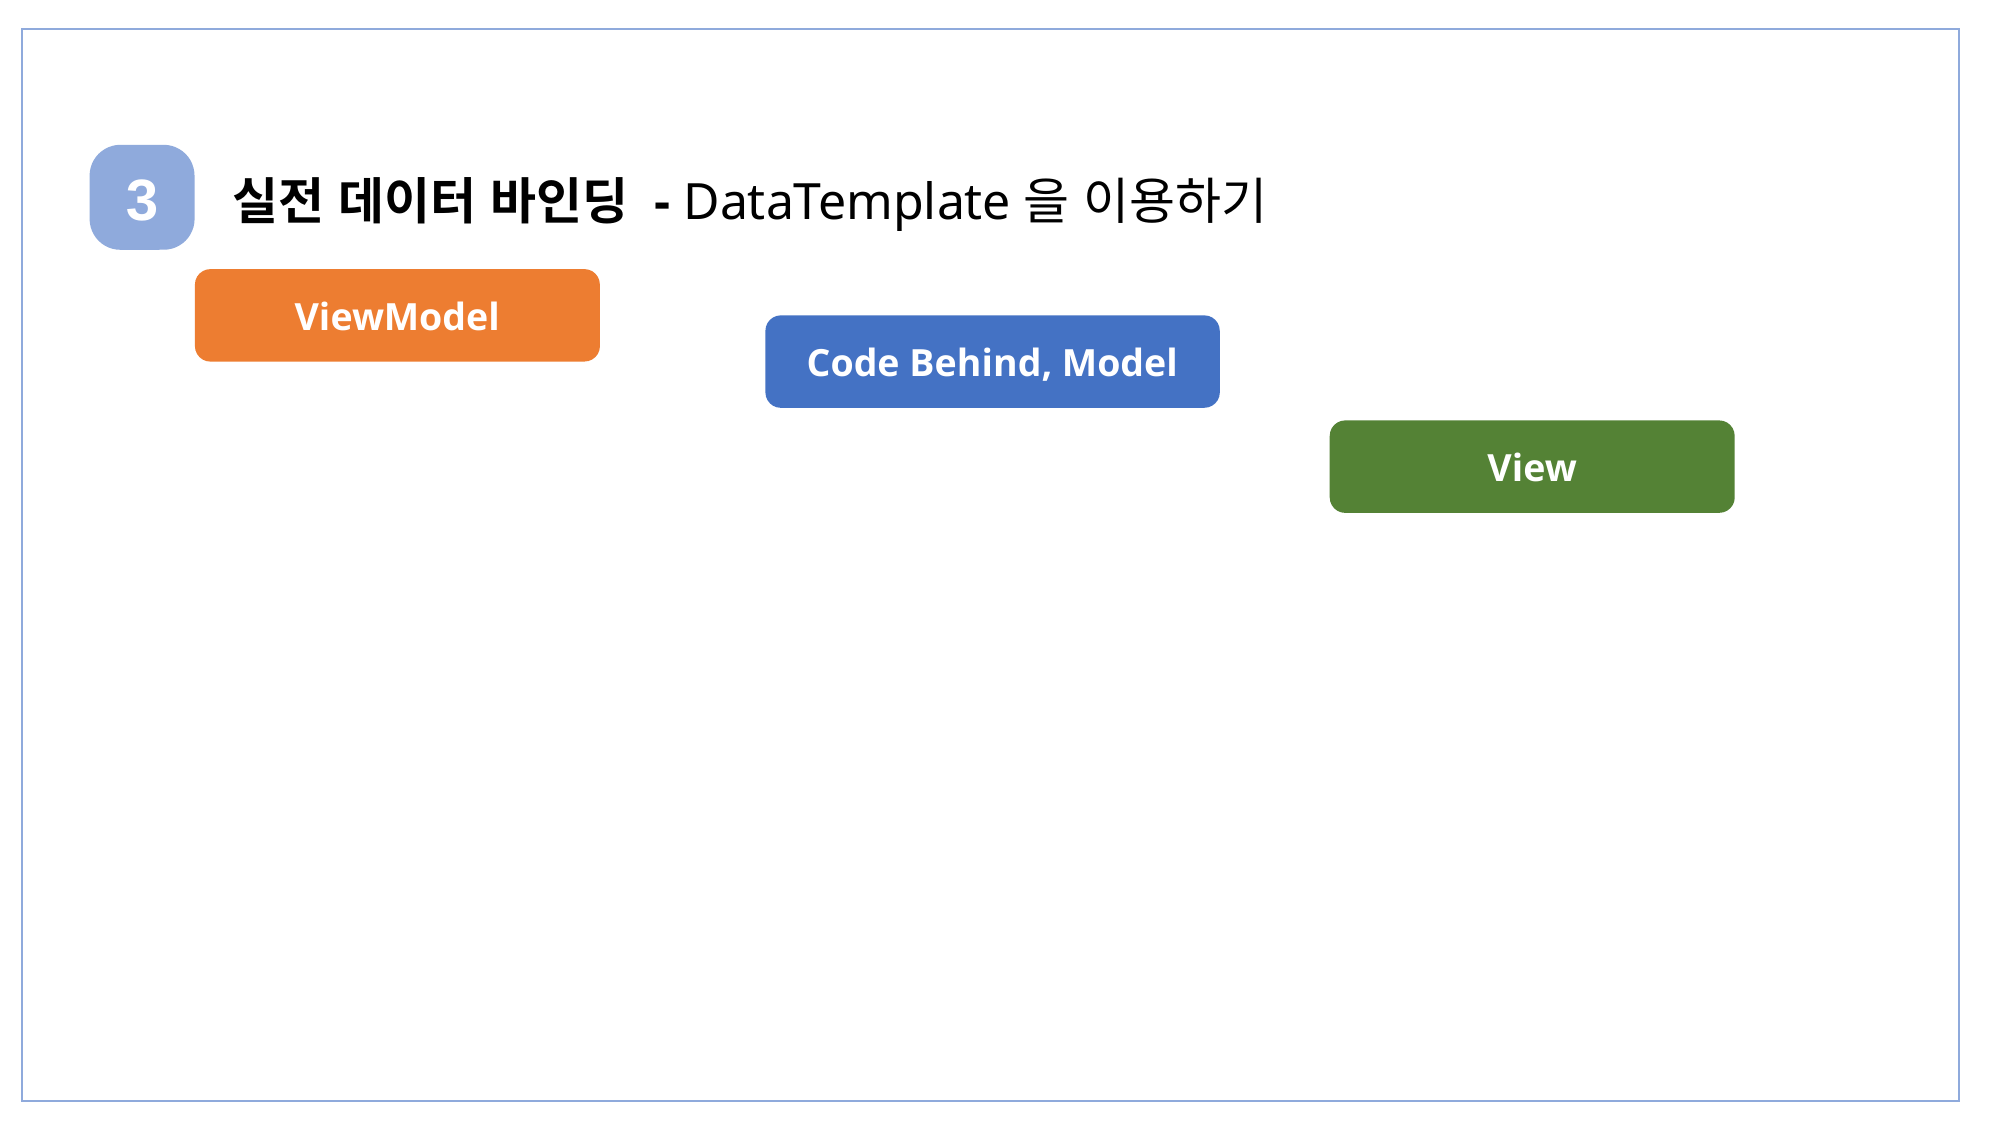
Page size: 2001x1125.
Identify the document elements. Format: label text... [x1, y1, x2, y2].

text_box View [1328, 419, 1736, 514]
text_box Code Behind, Model [764, 314, 1221, 409]
text_box ViewModel [193, 268, 601, 363]
text_box [22, 28, 1959, 1101]
